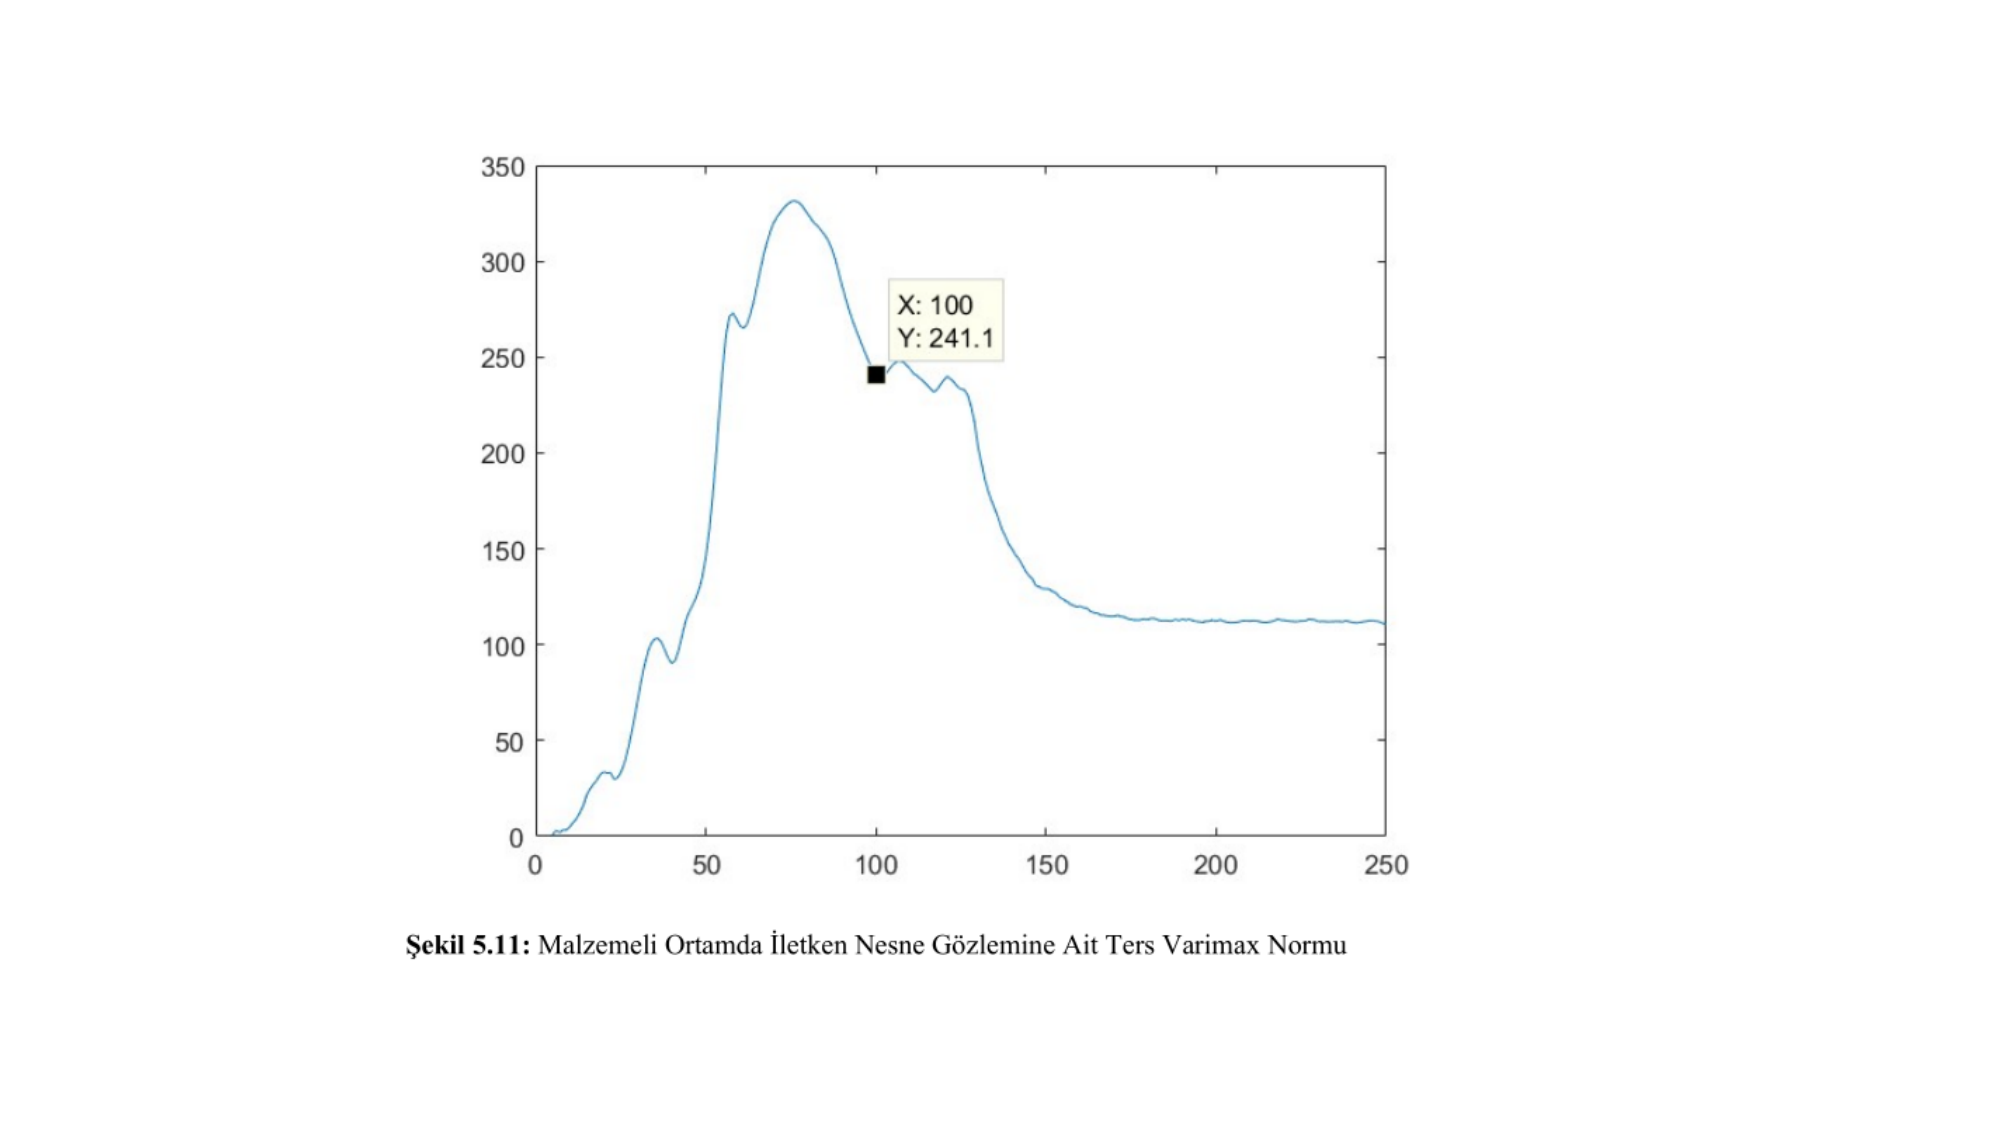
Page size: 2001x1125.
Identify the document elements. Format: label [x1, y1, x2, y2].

list [356, 112, 1474, 1053]
